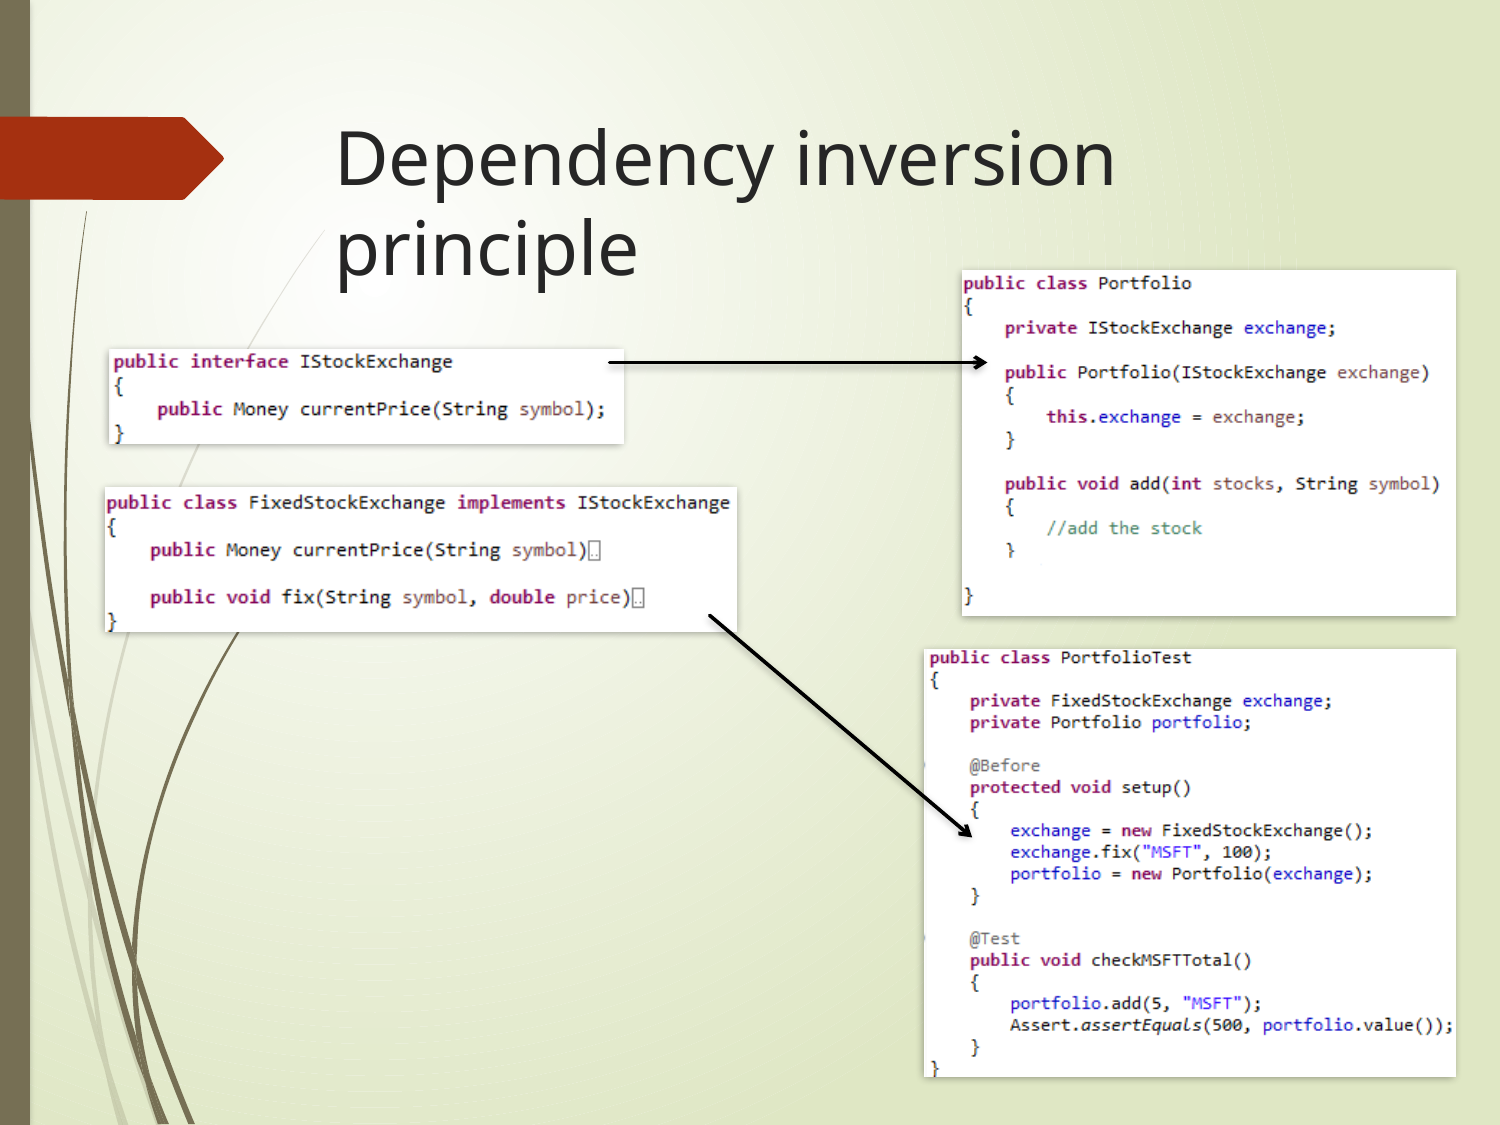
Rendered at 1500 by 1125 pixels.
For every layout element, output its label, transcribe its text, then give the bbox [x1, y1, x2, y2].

picture [109, 349, 624, 444]
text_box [709, 615, 973, 838]
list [105, 487, 737, 632]
picture [924, 649, 1456, 1077]
title Dependency inversion principle [319, 102, 1400, 313]
picture [962, 270, 1456, 616]
